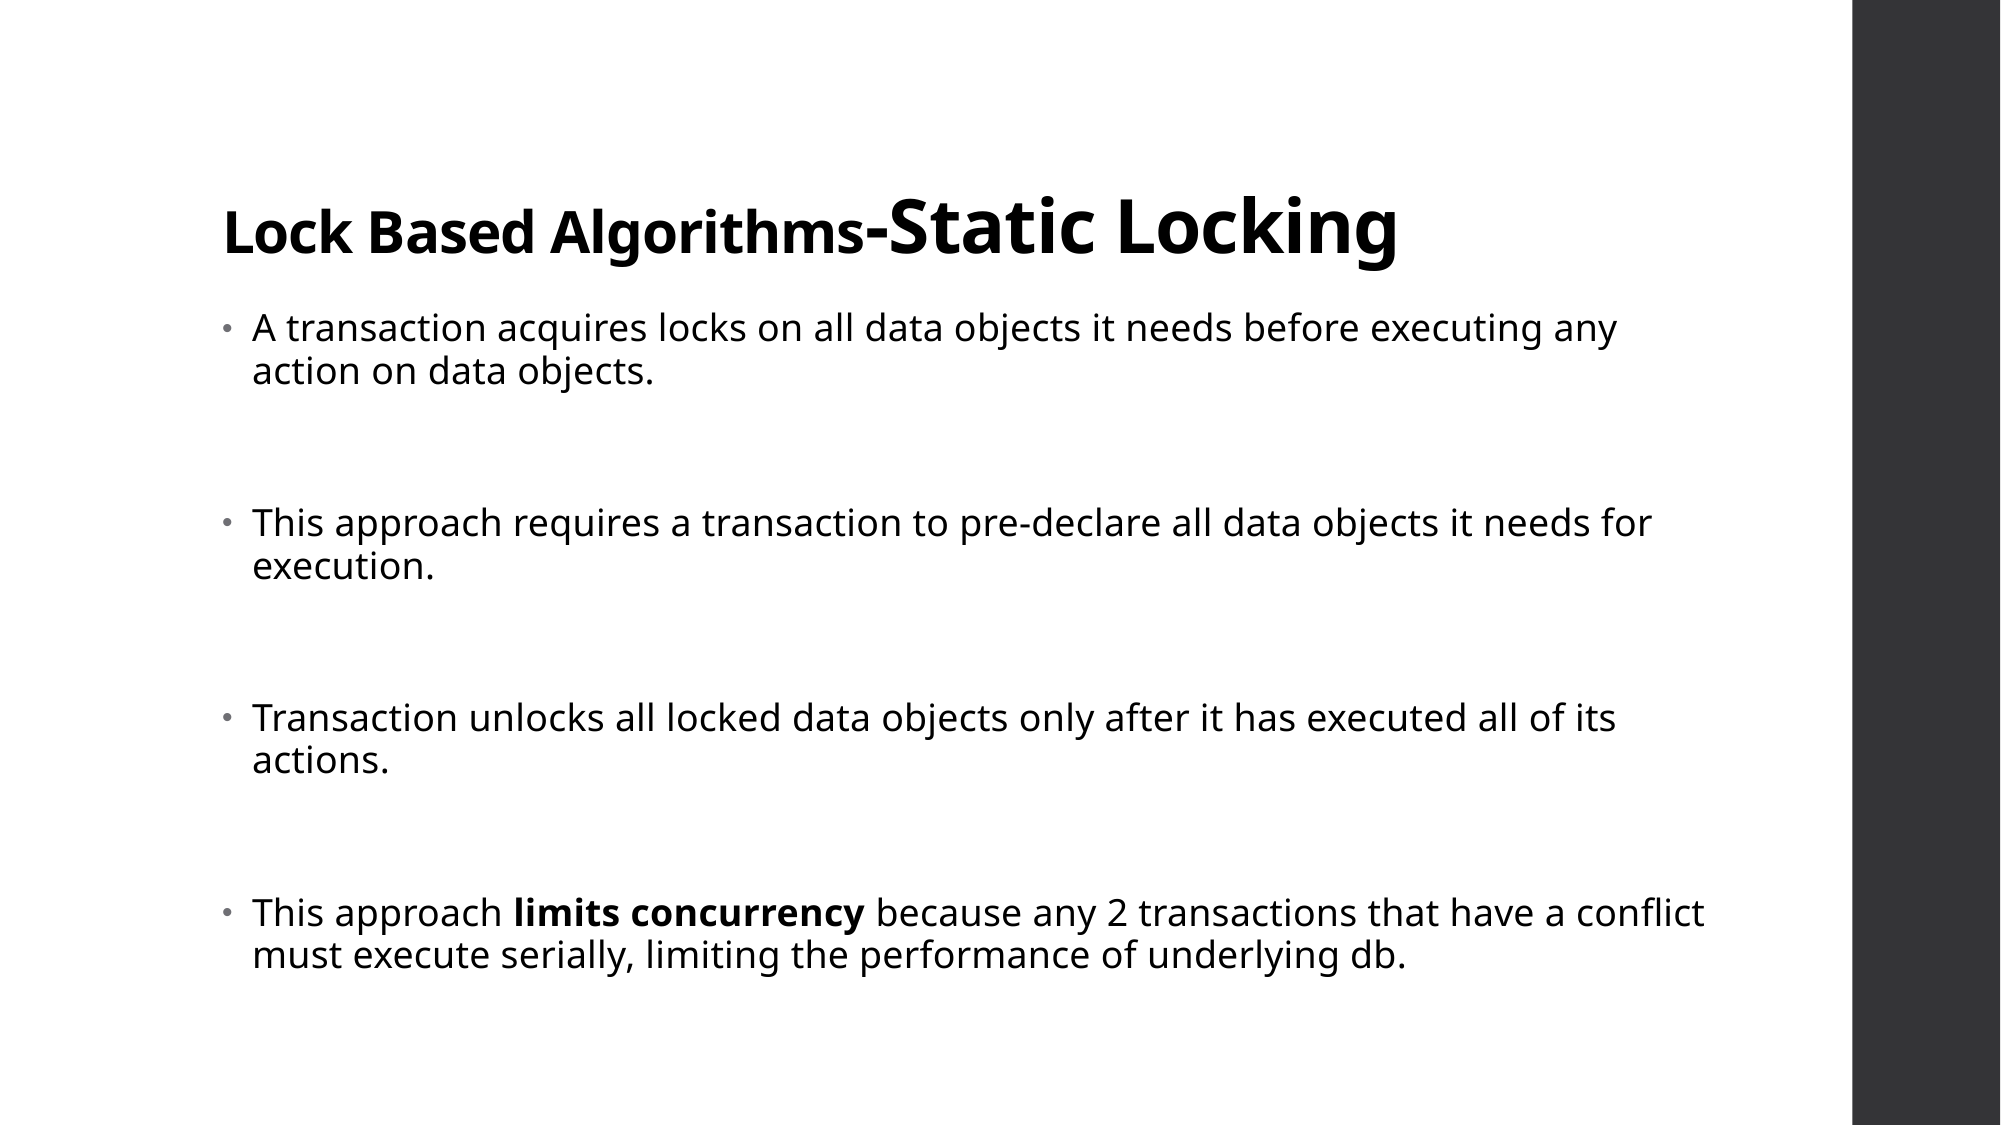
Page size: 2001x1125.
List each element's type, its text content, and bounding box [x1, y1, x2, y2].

title Lock Based Algorithms-Static Locking [206, 60, 1725, 278]
list A transaction acquires locks on all data objects it needs before executing any action on data objects. This approach requires a transaction to pre-declare all data objects it needs for execution. Transaction unlocks all locked data objects only after it has executed all of its actions. This approach limits concurrency because any 2 transactions that have a conflict must execute serially, limiting the performance of underlying db. [206, 299, 1725, 1014]
